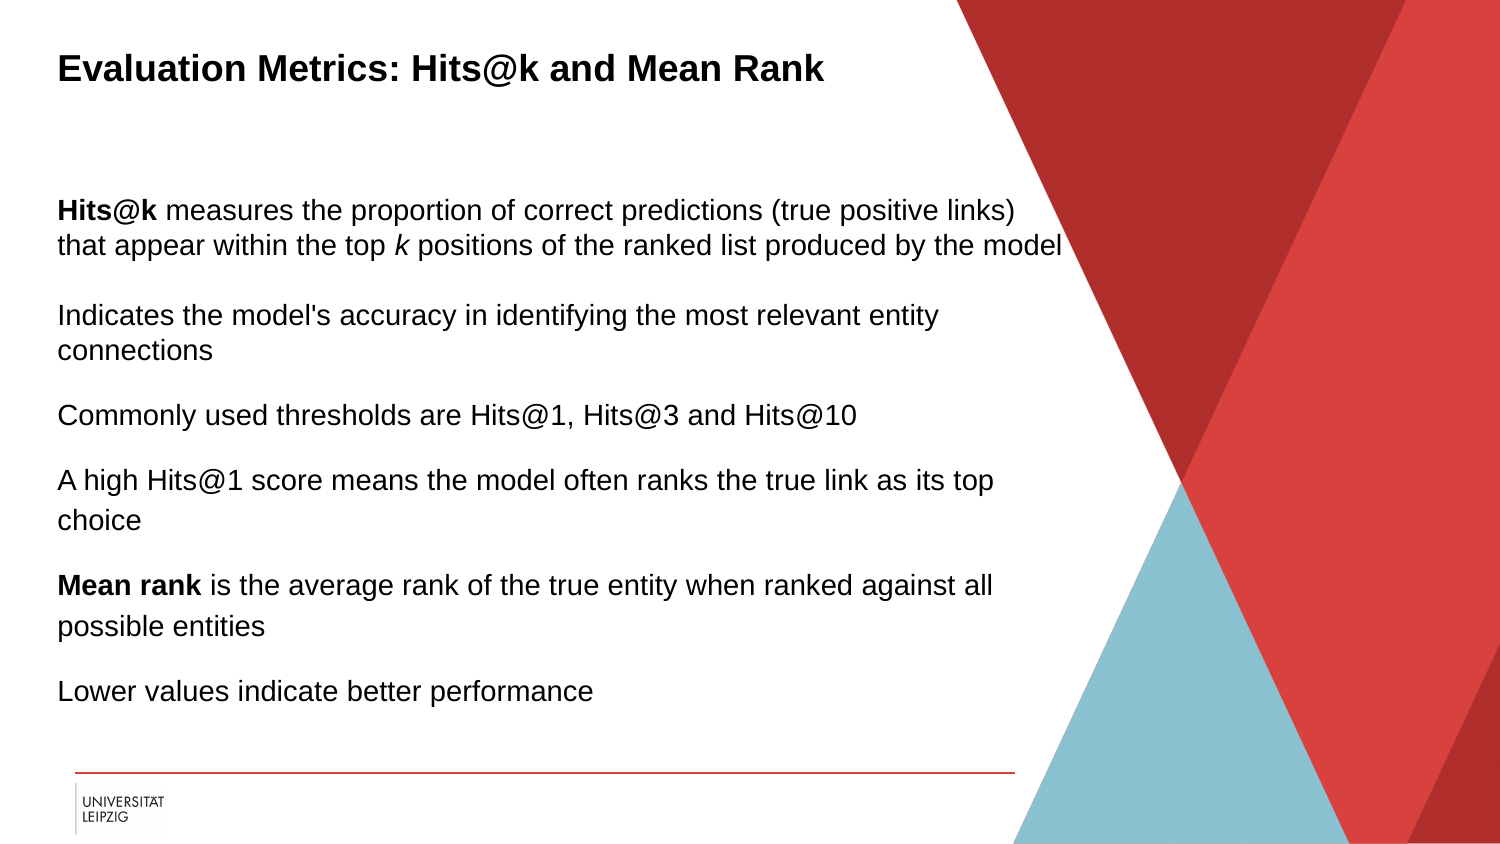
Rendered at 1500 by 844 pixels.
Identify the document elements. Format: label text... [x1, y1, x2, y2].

subtitle Evaluation Metrics: Hits@k and Mean Rank [42, 36, 1093, 93]
picture [75, 782, 165, 836]
title Hits@k measures the proportion of correct predictions (true positive links) that appear within the top k positions of the ranked list produced by the model Indicates the model's accuracy in identifying the most relevant entity connections Commonly used thresholds are Hits@1, Hits@3 and Hits@10 A high Hits@1 score means the model often ranks the true link as its top choice Mean rank is the average rank of the true entity when ranked against all possible entities Lower values indicate better performance [42, 183, 1093, 758]
picture [956, 0, 1500, 844]
